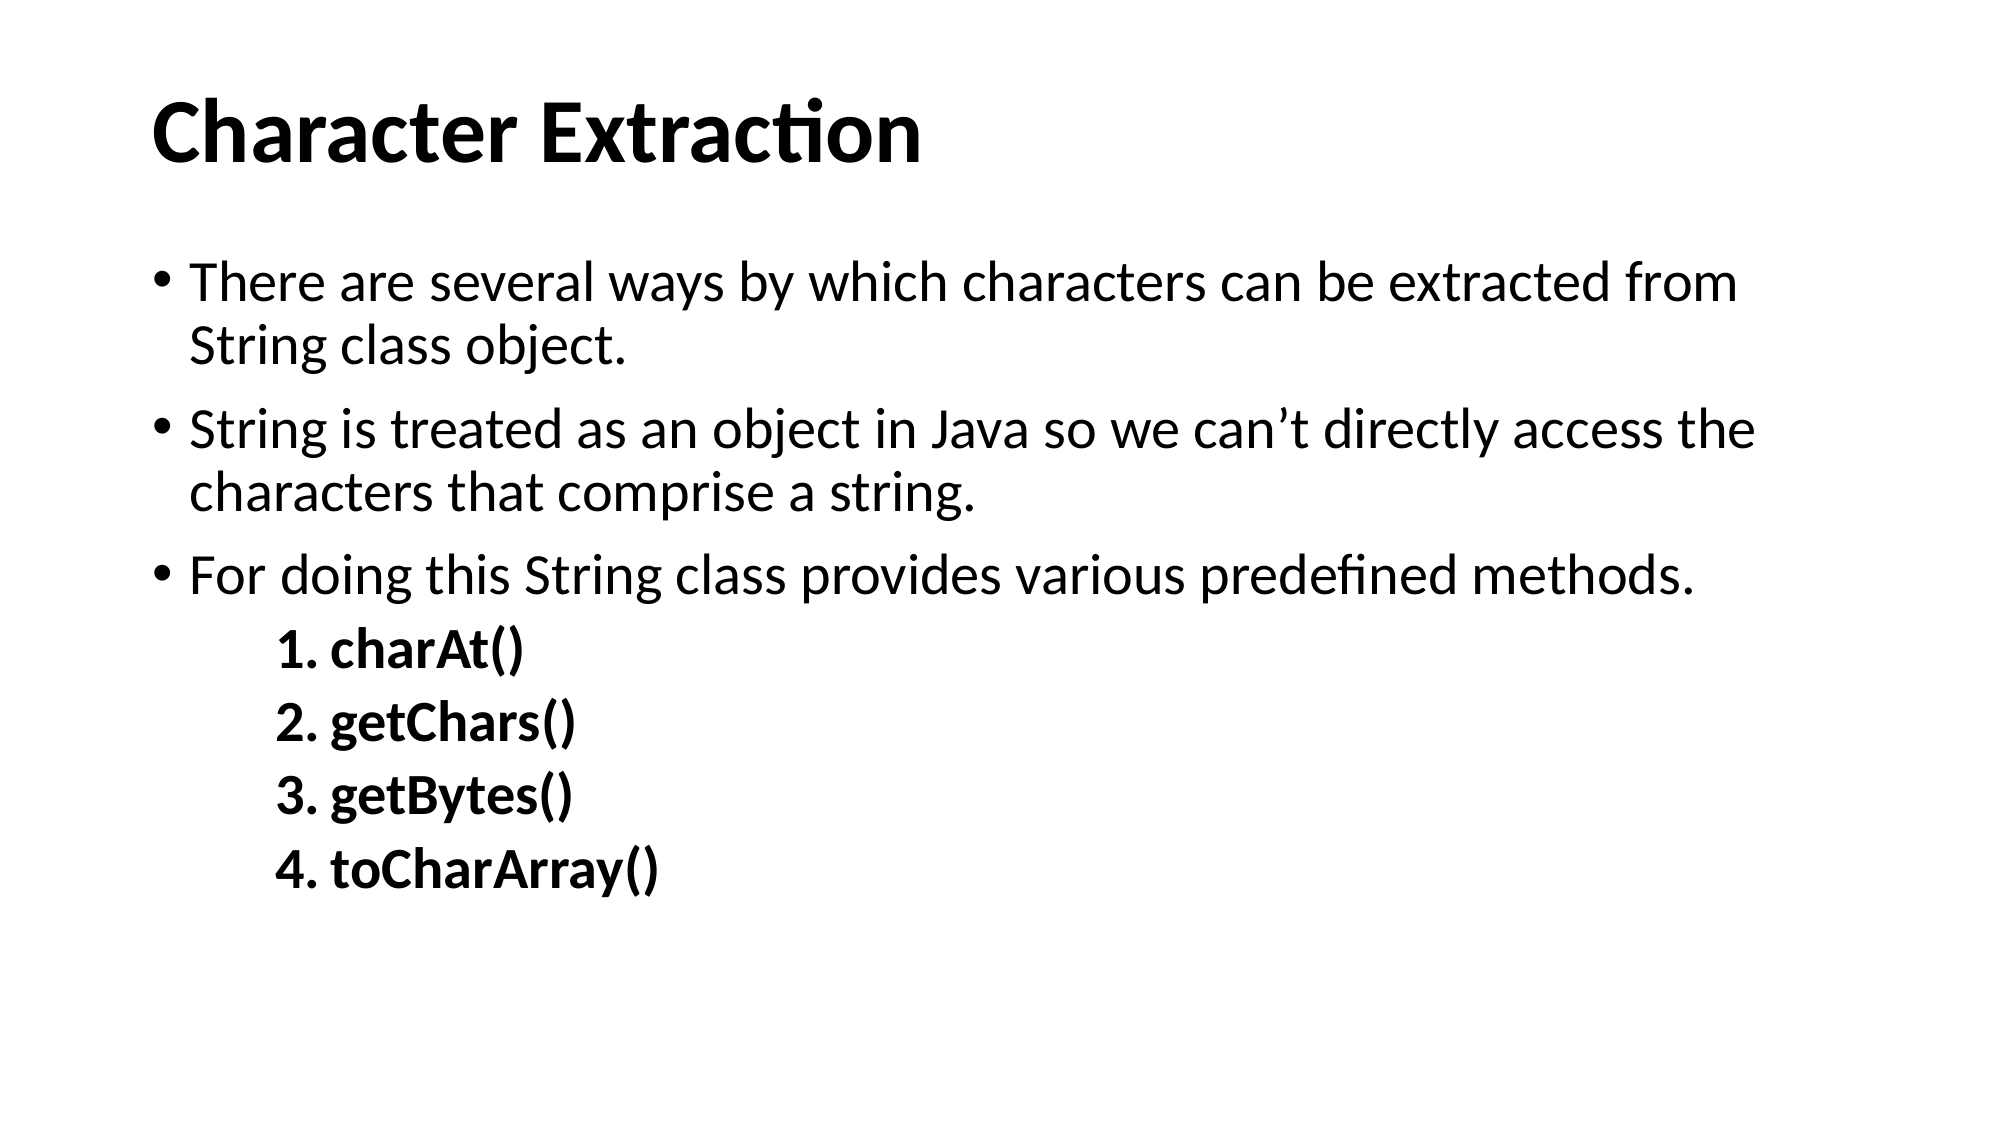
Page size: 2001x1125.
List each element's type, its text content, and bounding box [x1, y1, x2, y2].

list There are several ways by which characters can be extracted from String class object. String is treated as an object in Java so we can’t directly access the characters that comprise a string. For doing this String class provides various predefined methods. charAt() getChars() getBytes() toCharArray() [137, 243, 1863, 1014]
title Character Extraction [137, 59, 1863, 207]
